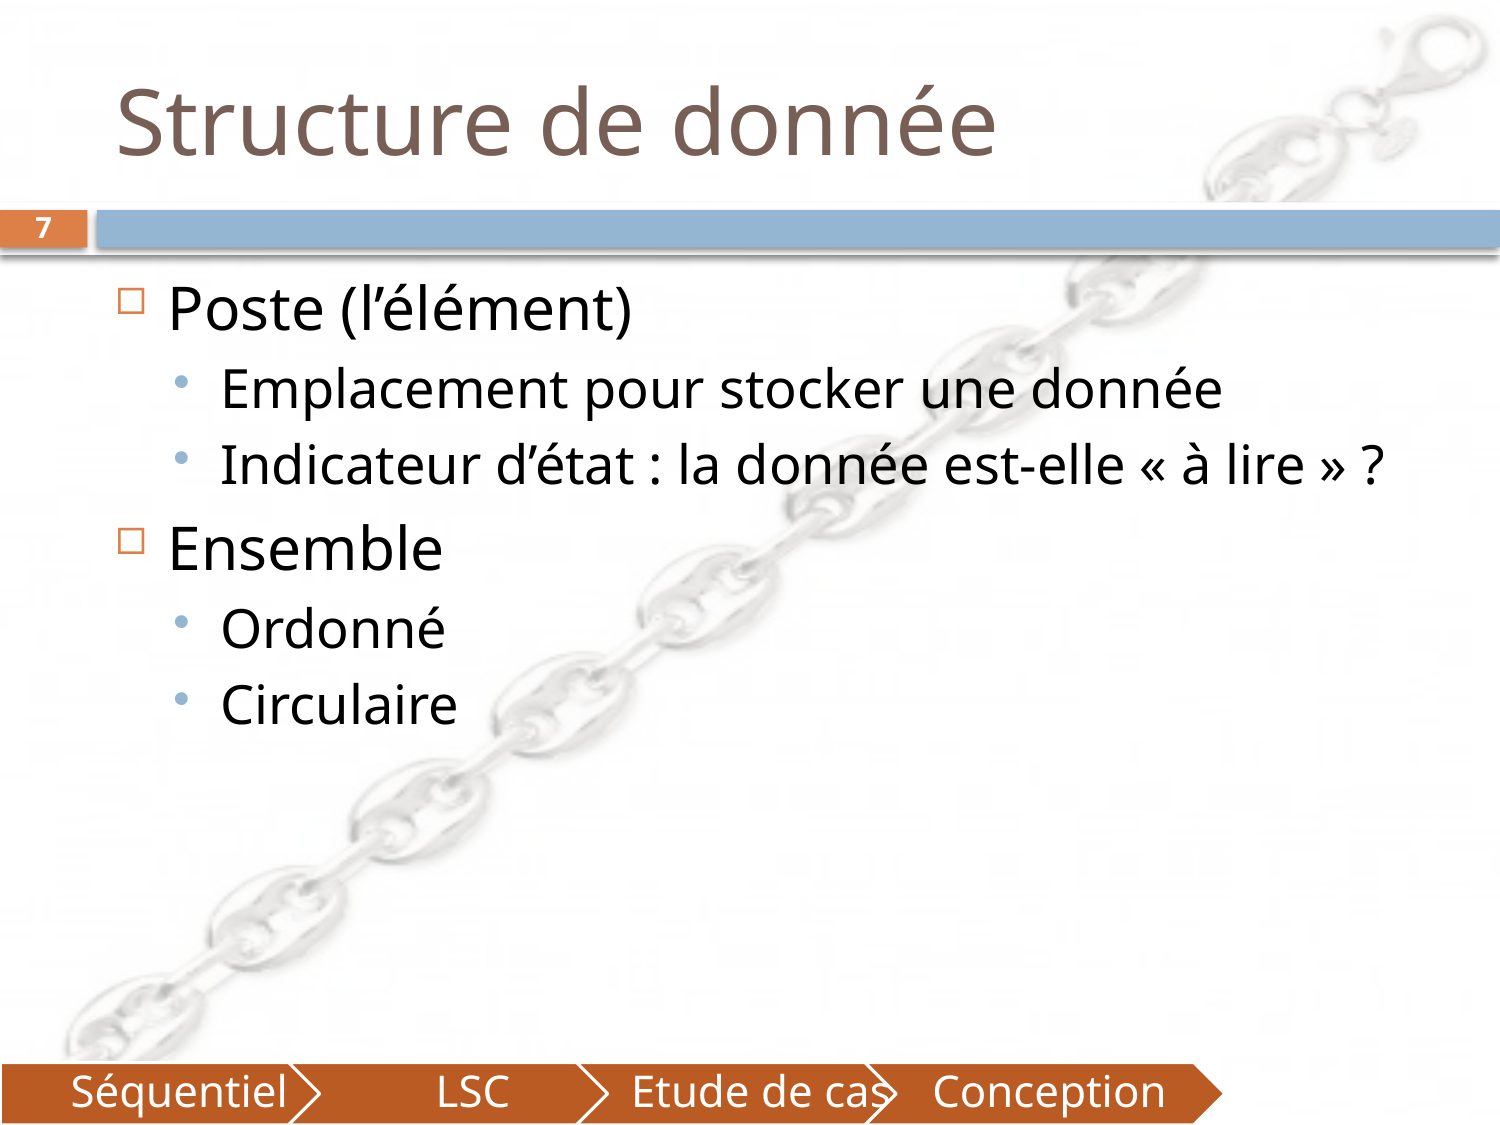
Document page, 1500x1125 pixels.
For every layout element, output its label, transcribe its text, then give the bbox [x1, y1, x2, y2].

slide_number 7 [0, 208, 88, 249]
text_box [0, 1062, 1226, 1125]
title Structure de donnée [100, 37, 1438, 200]
list Poste (l’élément) Emplacement pour stocker une donnée Indicateur d’état : la donnée est-elle « à lire » ? Ensemble Ordonné Circulaire [100, 262, 1438, 913]
